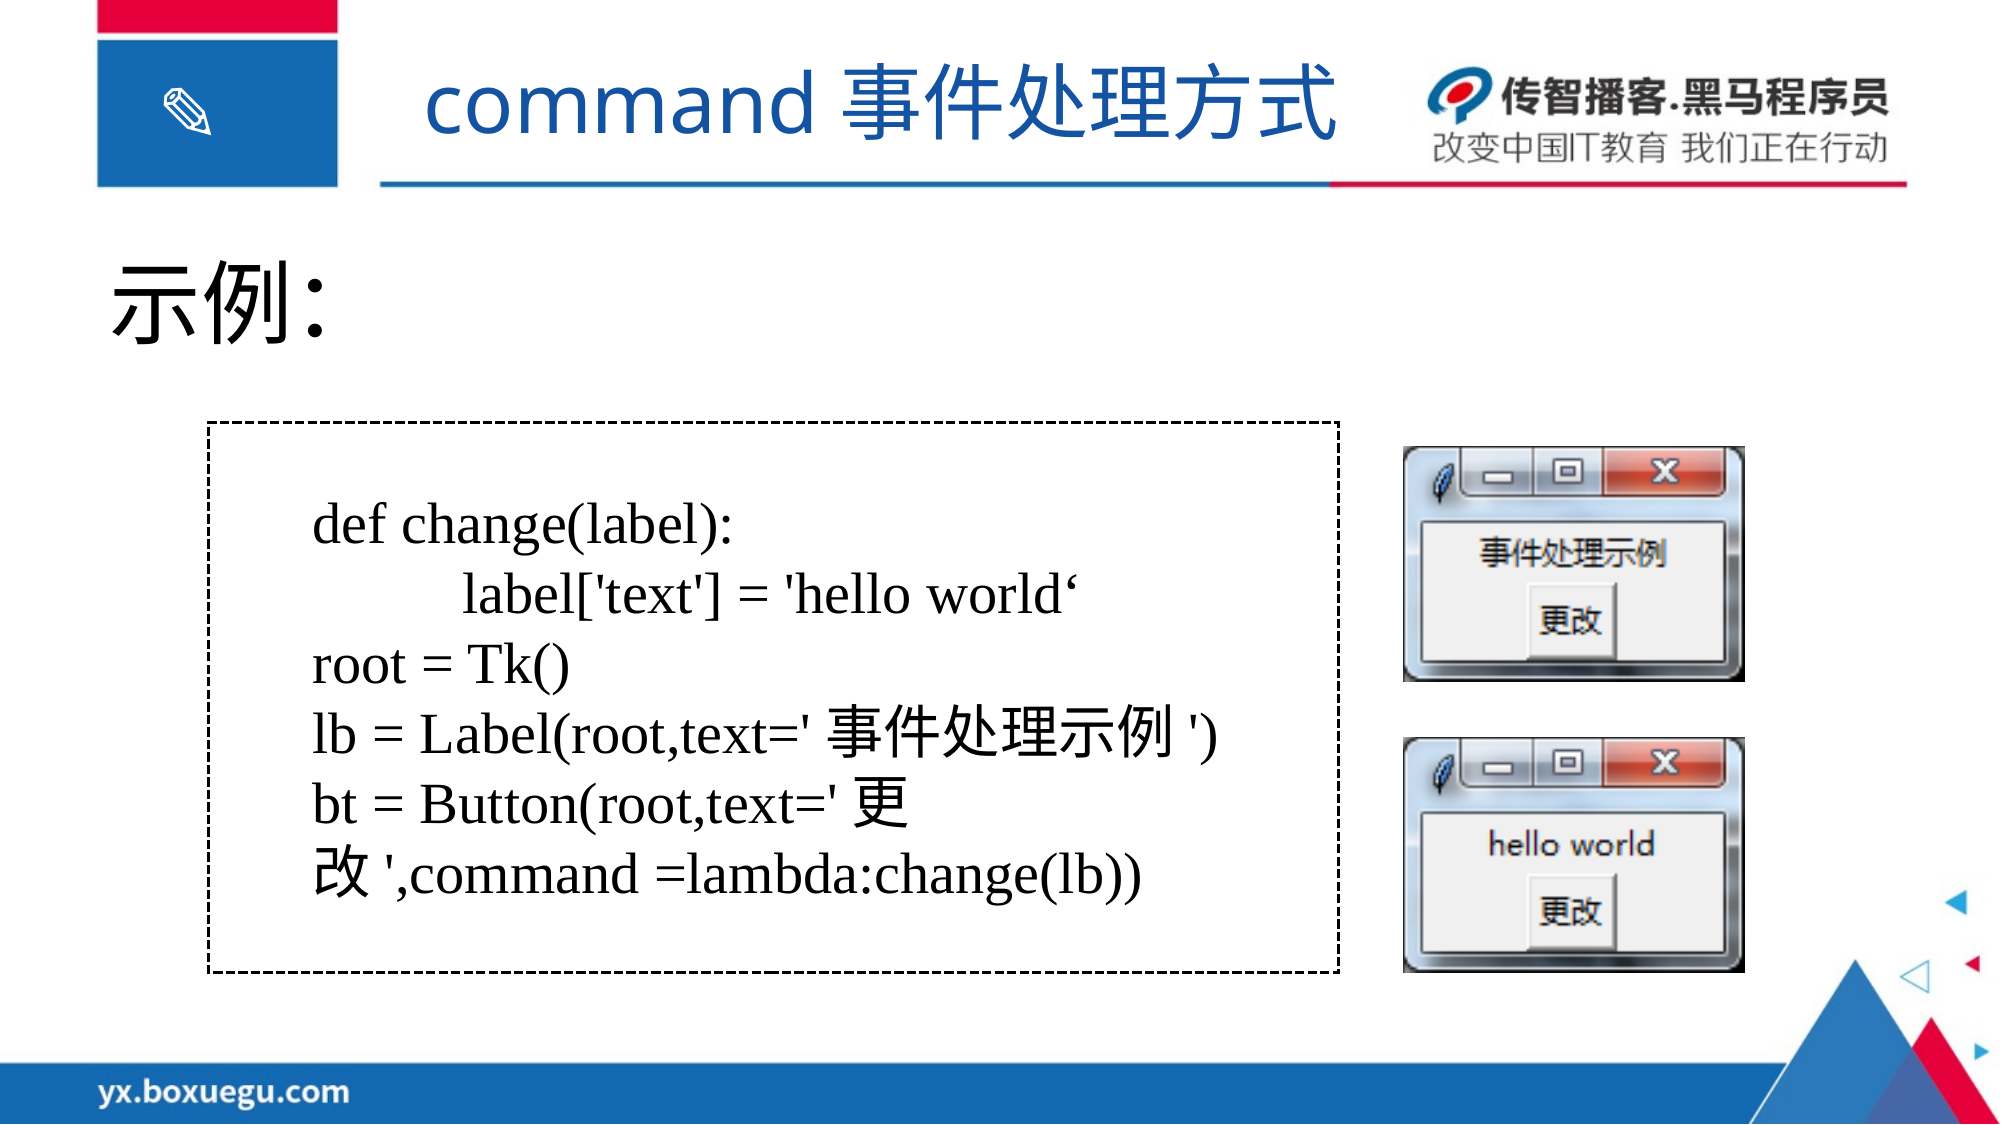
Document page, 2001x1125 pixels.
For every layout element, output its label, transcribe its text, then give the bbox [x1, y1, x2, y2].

text_box 示例： [94, 216, 1938, 364]
text_box command事件处理方式 [409, 43, 1357, 158]
text_box def change(label): label['text'] = 'hello world‘ root = Tk() lb = Label(root,text='事件处理示例') bt = Button(root,text='更改',command =lambda:change(lb)) [297, 478, 1250, 913]
text_box [208, 422, 1339, 973]
picture [0, 0, 2000, 1124]
